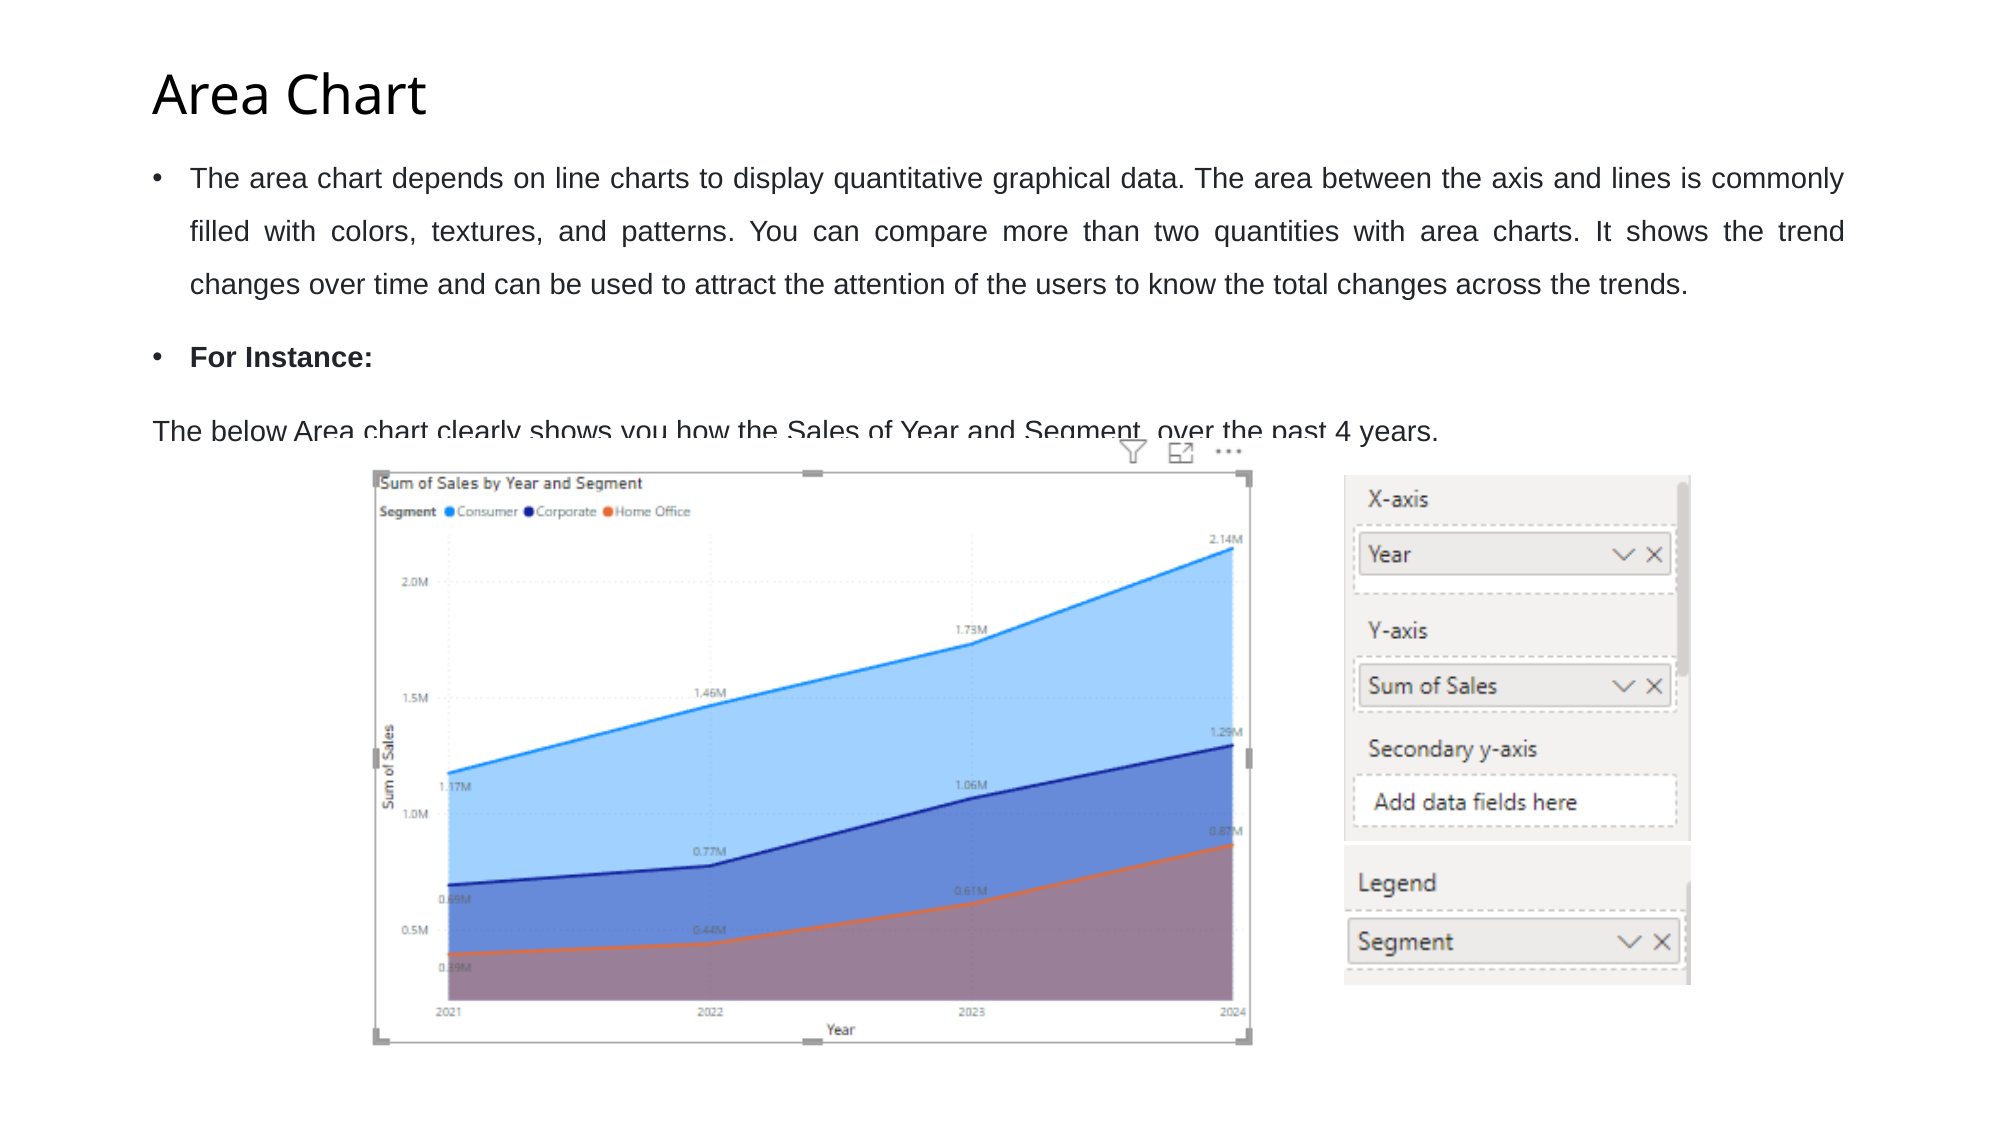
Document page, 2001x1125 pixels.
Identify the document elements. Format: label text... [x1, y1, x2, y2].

list The area chart depends on line charts to display quantitative graphical data. The area between the axis and lines is commonly filled with colors, textures, and patterns. You can compare more than two quantities with area charts. It shows the trend changes over time and can be used to attract the attention of the users to know the total changes across the trends. For Instance: The below Area chart clearly shows you how the Sales of Year and Segment over the past 4 years. [137, 134, 1863, 1014]
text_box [1344, 475, 1691, 985]
picture [322, 438, 1345, 1066]
title Area Chart [137, 59, 1863, 134]
